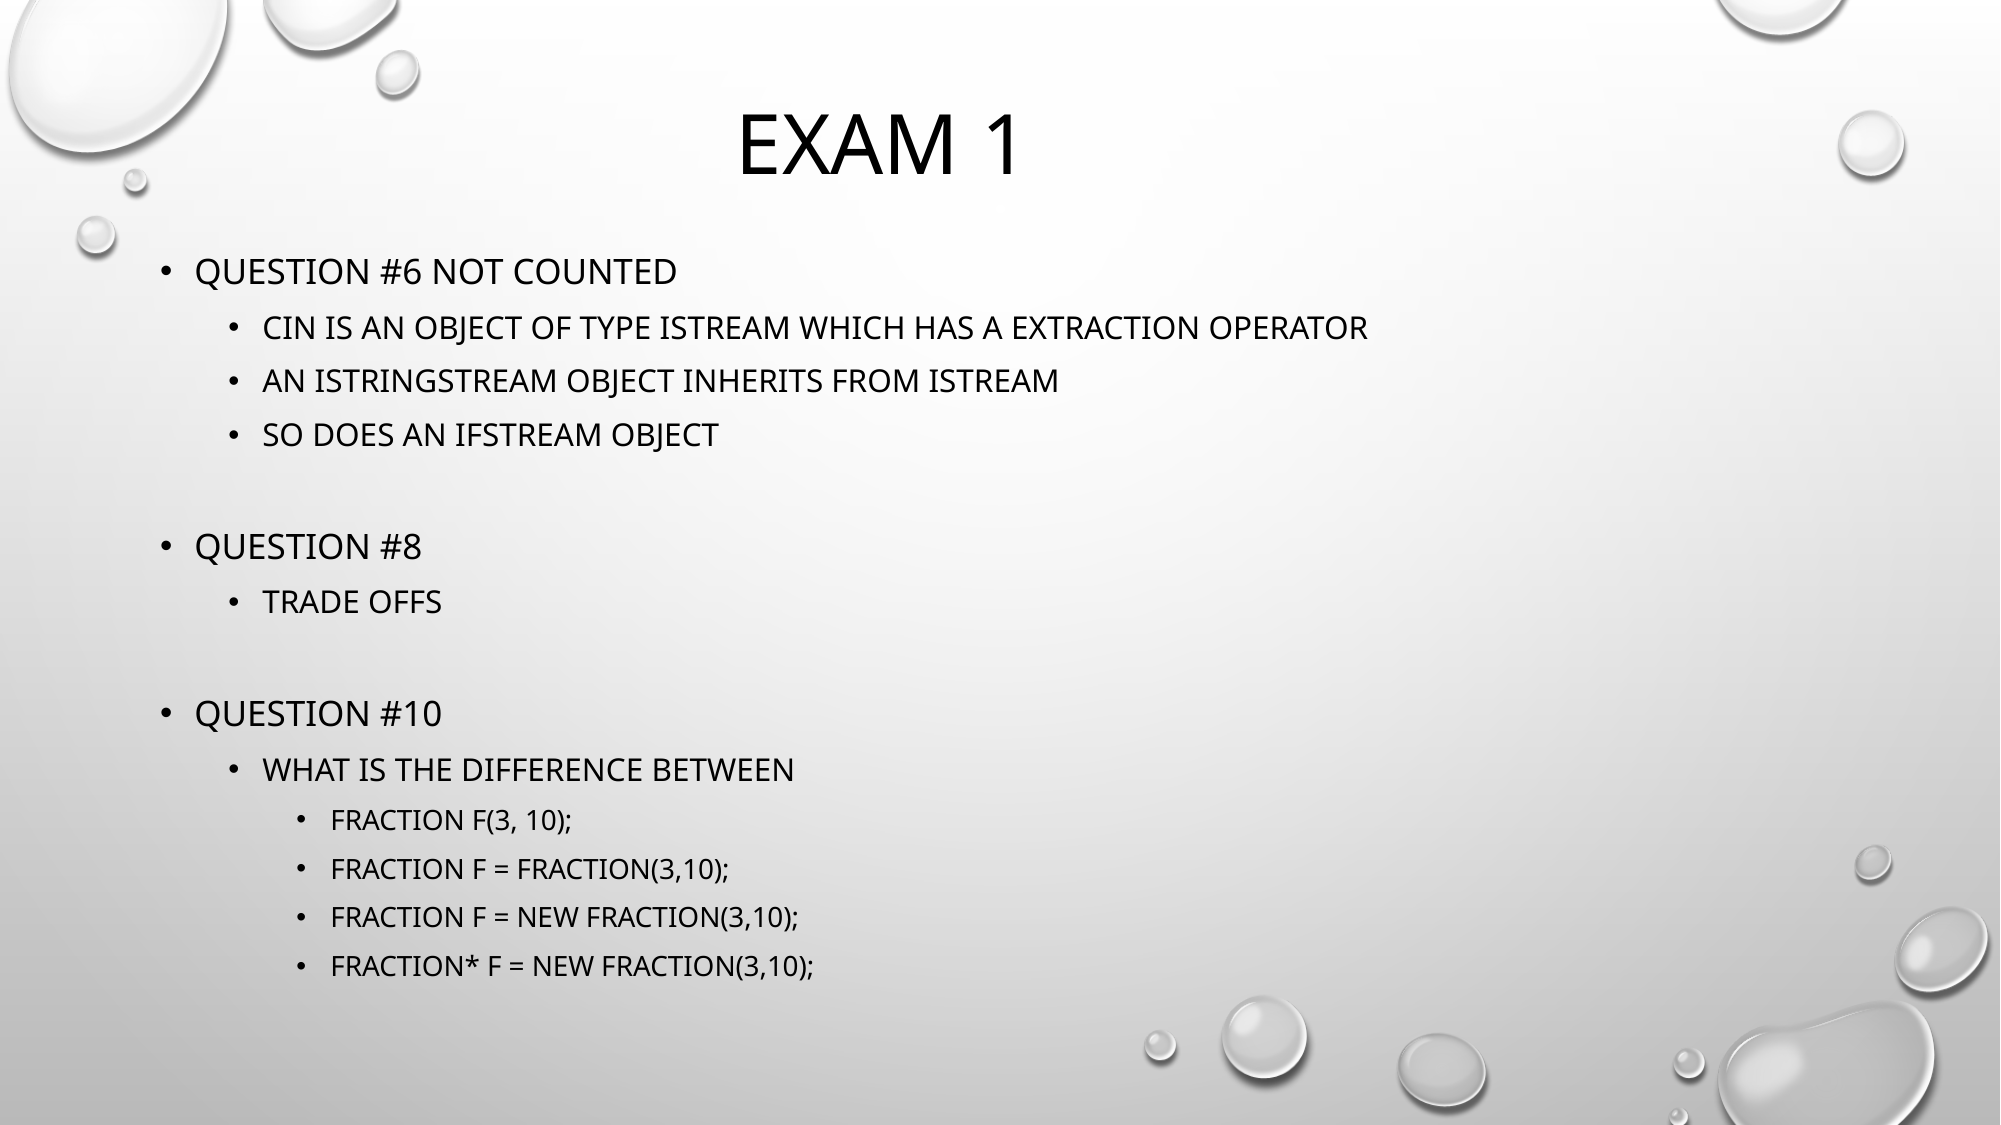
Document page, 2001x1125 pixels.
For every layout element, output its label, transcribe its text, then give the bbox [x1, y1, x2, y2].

title Exam 1 [32, 16, 1733, 279]
list Question #6 not counted Cin is an object of type istream which has a extraction operator An istringstream object inherits from istream So does an ifstream object Question #8 Trade offs Question #10 What is the difference between Fraction f(3, 10); Fraction f = Fraction(3,10); Fraction f = new Fraction(3,10); Fraction* f = new fraction(3,10); [145, 233, 1846, 1038]
picture [0, 0, 2000, 1125]
